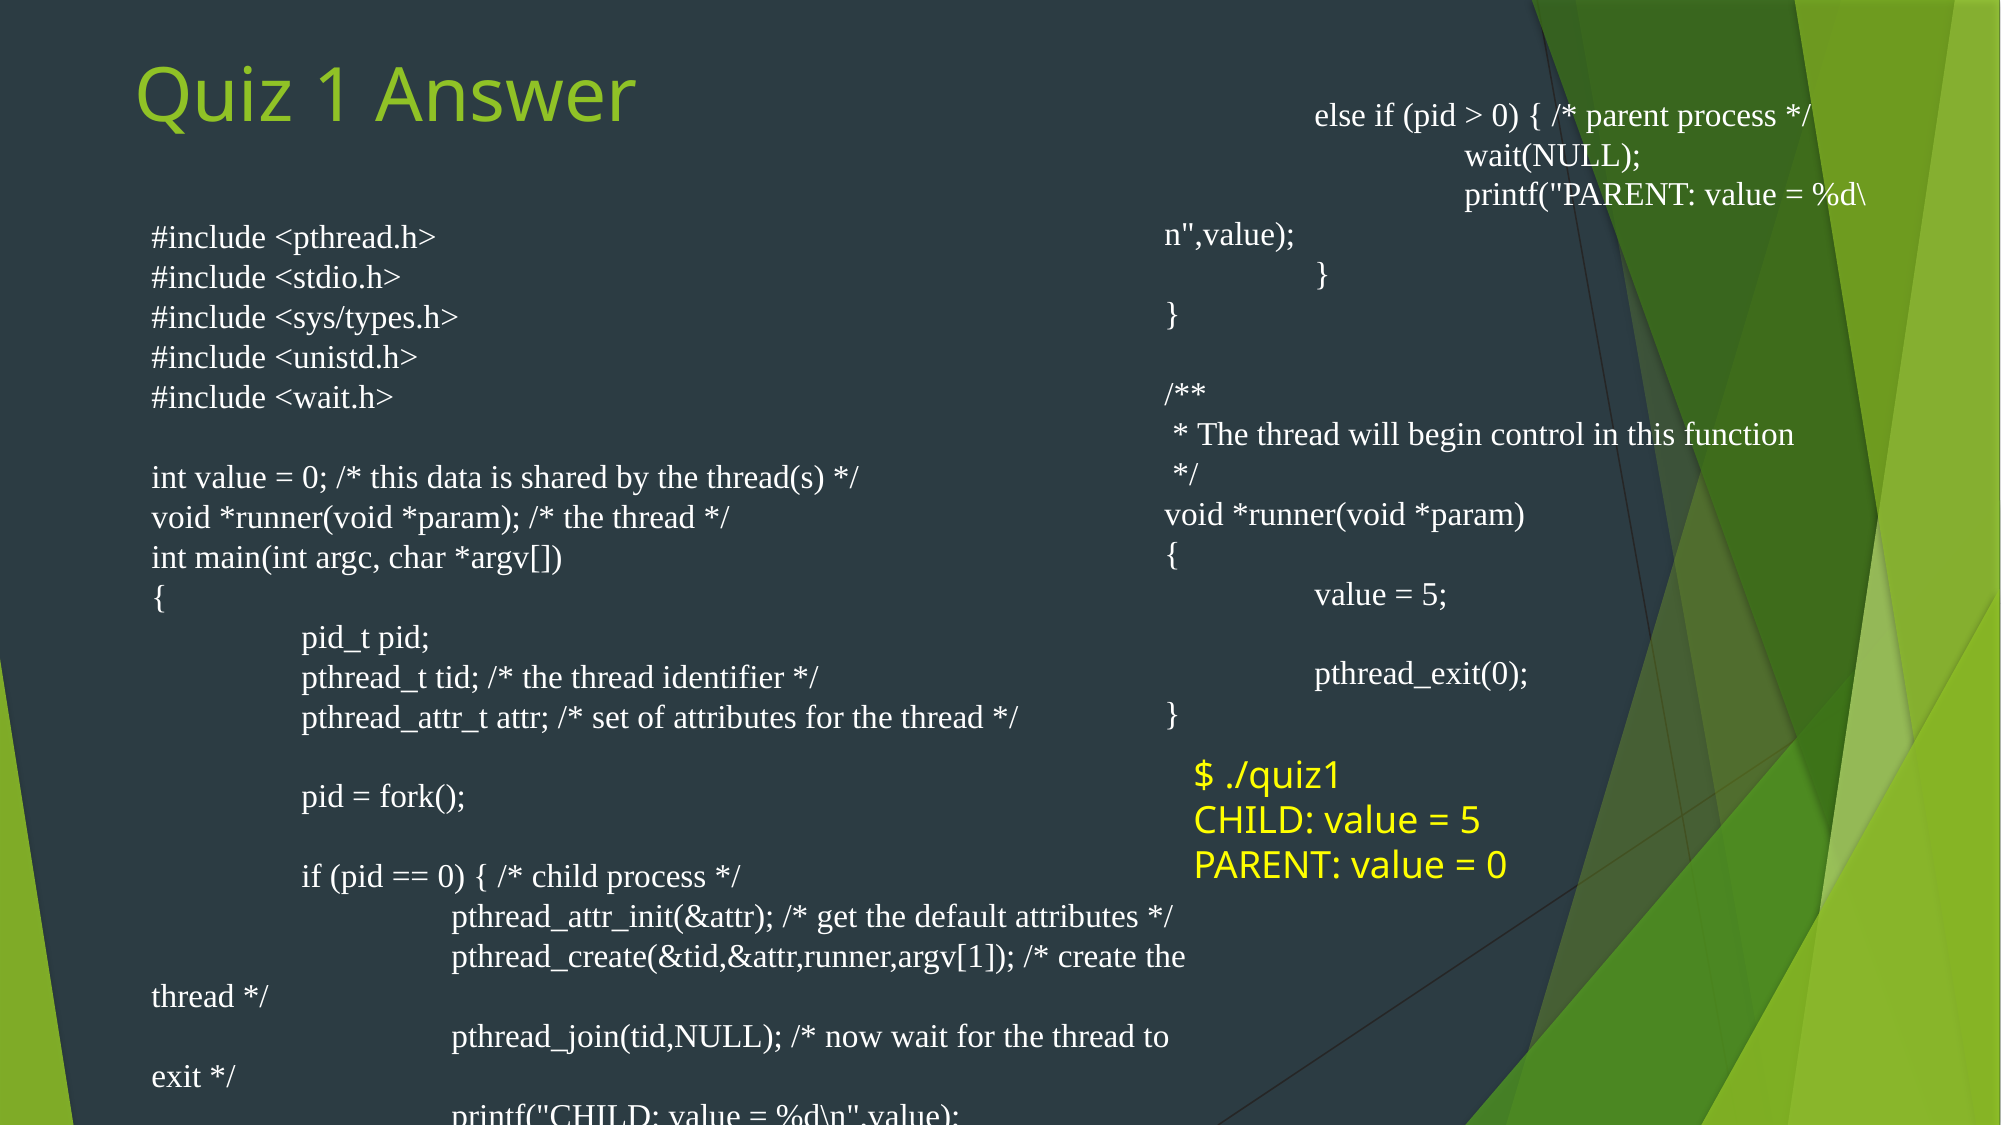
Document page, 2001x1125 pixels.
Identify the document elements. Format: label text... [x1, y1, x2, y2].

text_box else if (pid > 0) { /* parent process */ wait(NULL); printf("PARENT: value = %d\n",value); } } /** * The thread will begin control in this function */ void *runner(void *param) { value = 5; pthread_exit(0); } [1149, 85, 1919, 739]
text_box $ ./quiz1 CHILD: value = 5 PARENT: value = 0 [1178, 743, 1723, 894]
text_box #include <pthread.h> #include <stdio.h> #include <sys/types.h> #include <unistd.h> #include <wait.h> int value = 0; /* this data is shared by the thread(s) */ void *runner(void *param); /* the thread */ int main(int argc, char *argv[]) { pid_t pid; pthread_t tid; /* the thread identifier */ pthread_attr_t attr; /* set of attributes for the thread */ pid = fork(); if (pid == 0) { /* child process */ pthread_attr_init(&attr); /* get the default attributes */ pthread_create(&tid,&attr,runner,argv[1]); /* create the thread */ pthread_join(tid,NULL); /* now wait for the thread to exit */ printf("CHILD: value = %d\n",value); } [136, 208, 1239, 1125]
title Quiz 1 Answer [119, 38, 1734, 256]
